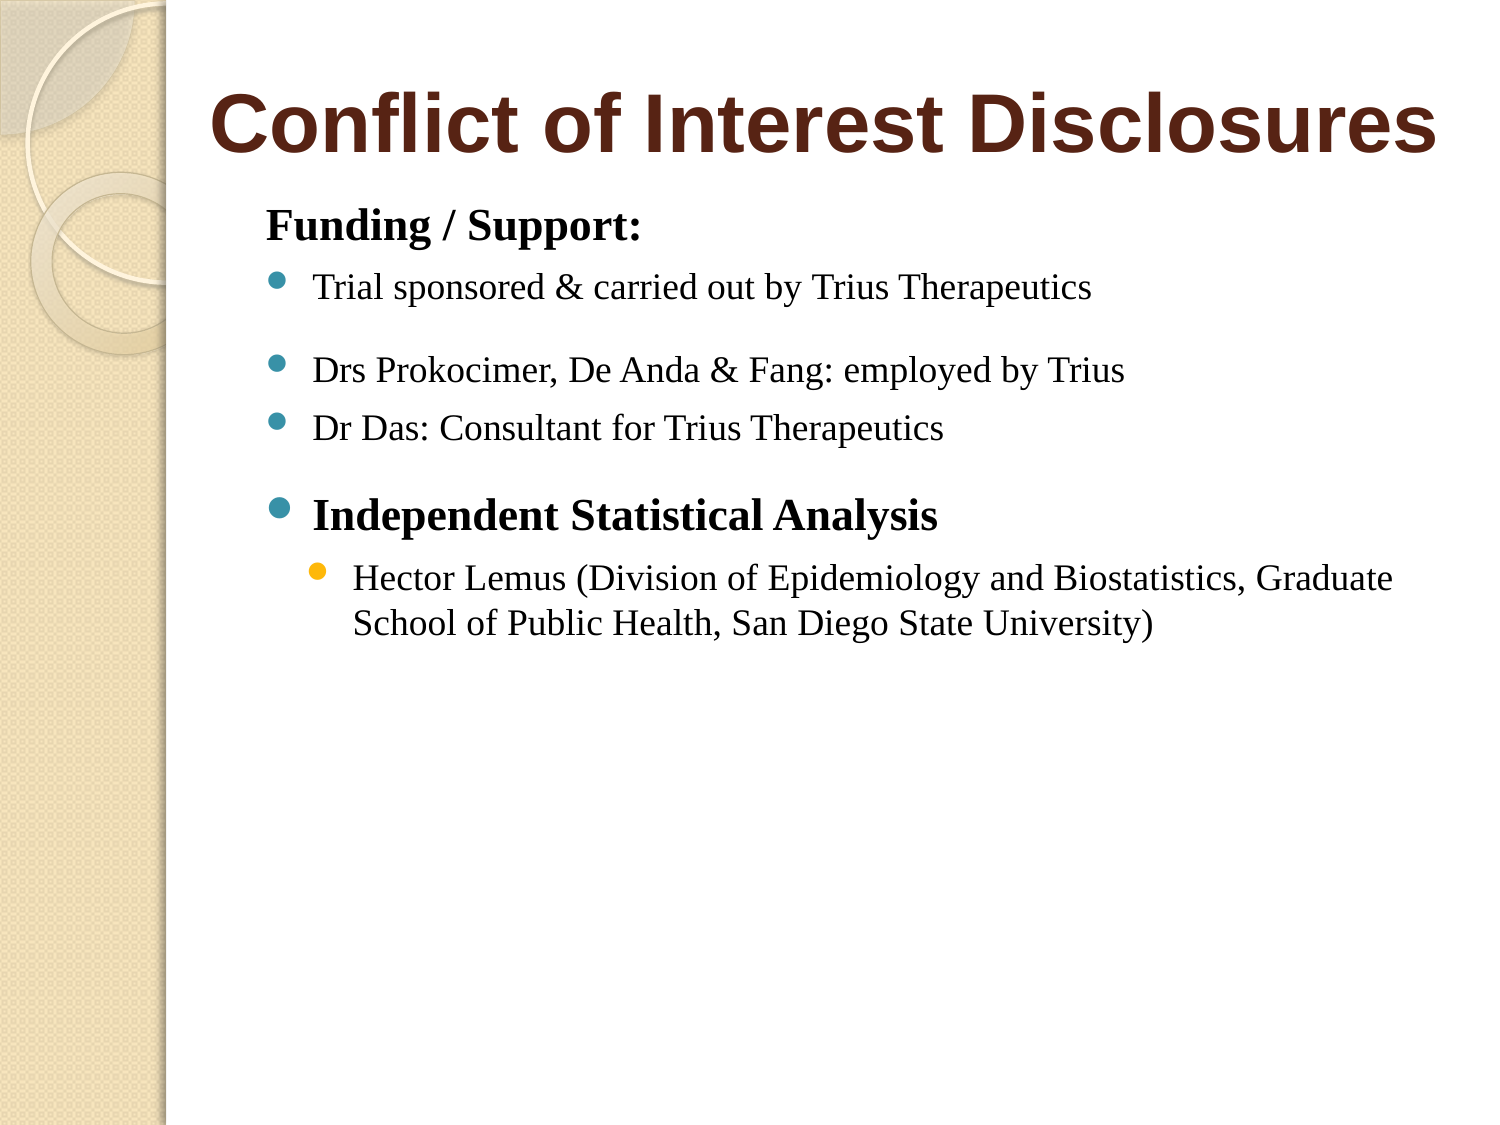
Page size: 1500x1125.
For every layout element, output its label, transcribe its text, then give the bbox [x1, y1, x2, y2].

title Conflict of Interest Disclosures [150, 24, 1500, 213]
list Funding / Support: Trial sponsored & carried out by Trius Therapeutics Drs Prokocimer, De Anda & Fang: employed by Trius Dr Das: Consultant for Trius Therapeutics Independent Statistical Analysis Hector Lemus (Division of Epidemiology and Biostatistics, Graduate School of Public Health, San Diego State University) [237, 213, 1468, 988]
